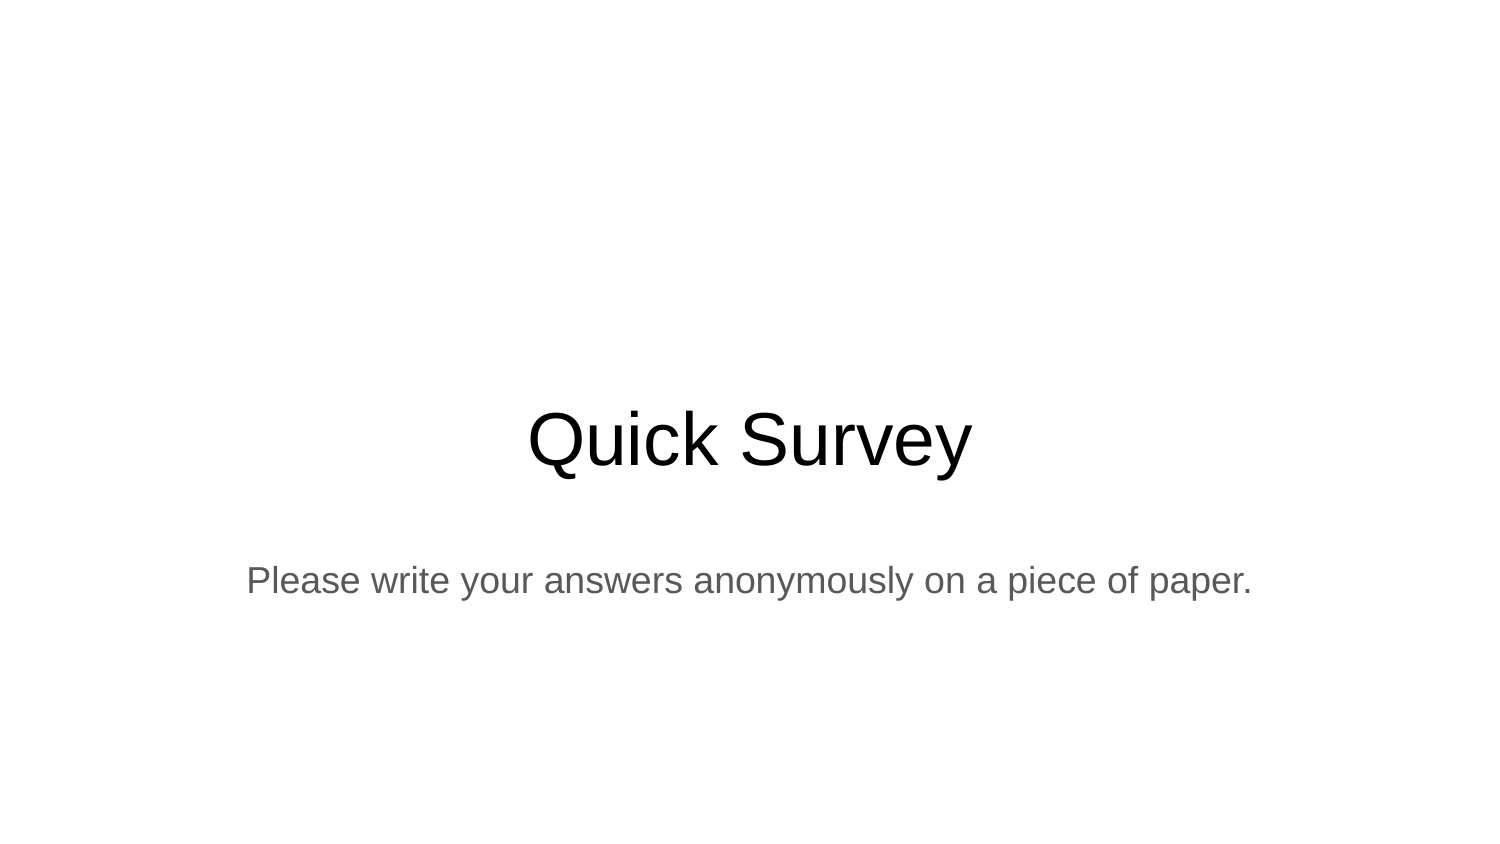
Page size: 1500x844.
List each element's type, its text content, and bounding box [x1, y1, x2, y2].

text_box Please write your answers anonymously on a piece of paper. [0, 518, 1500, 632]
title Quick Survey [51, 352, 1449, 518]
